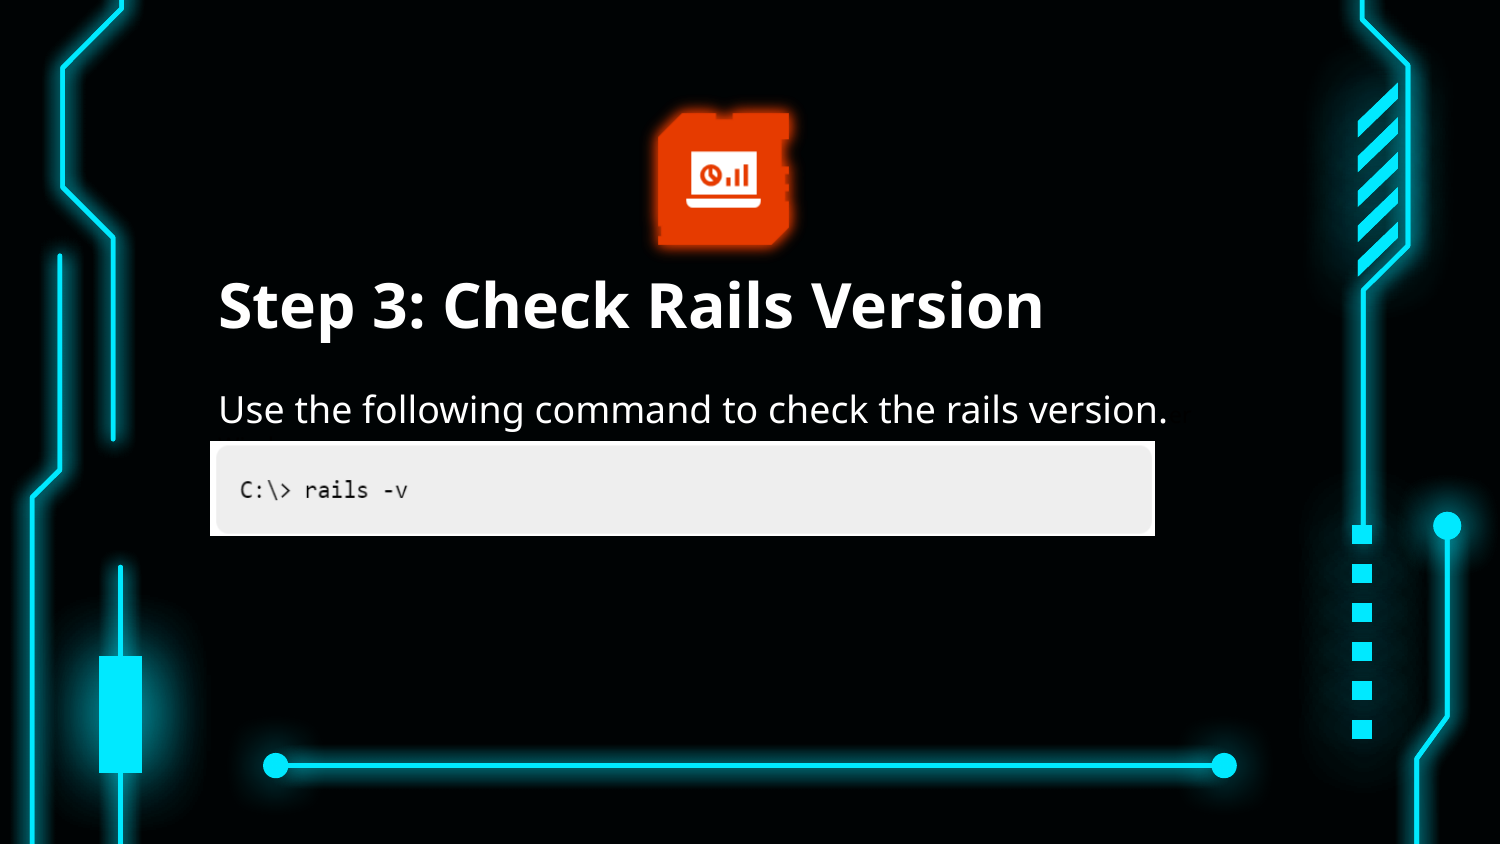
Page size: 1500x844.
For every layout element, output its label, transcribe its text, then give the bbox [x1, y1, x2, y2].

picture [635, 91, 811, 267]
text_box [264, 754, 1236, 777]
picture [210, 441, 1155, 536]
subtitle Step 3: Check Rails Version Use the following command to check the rails version.er Windows. [203, 266, 1273, 631]
